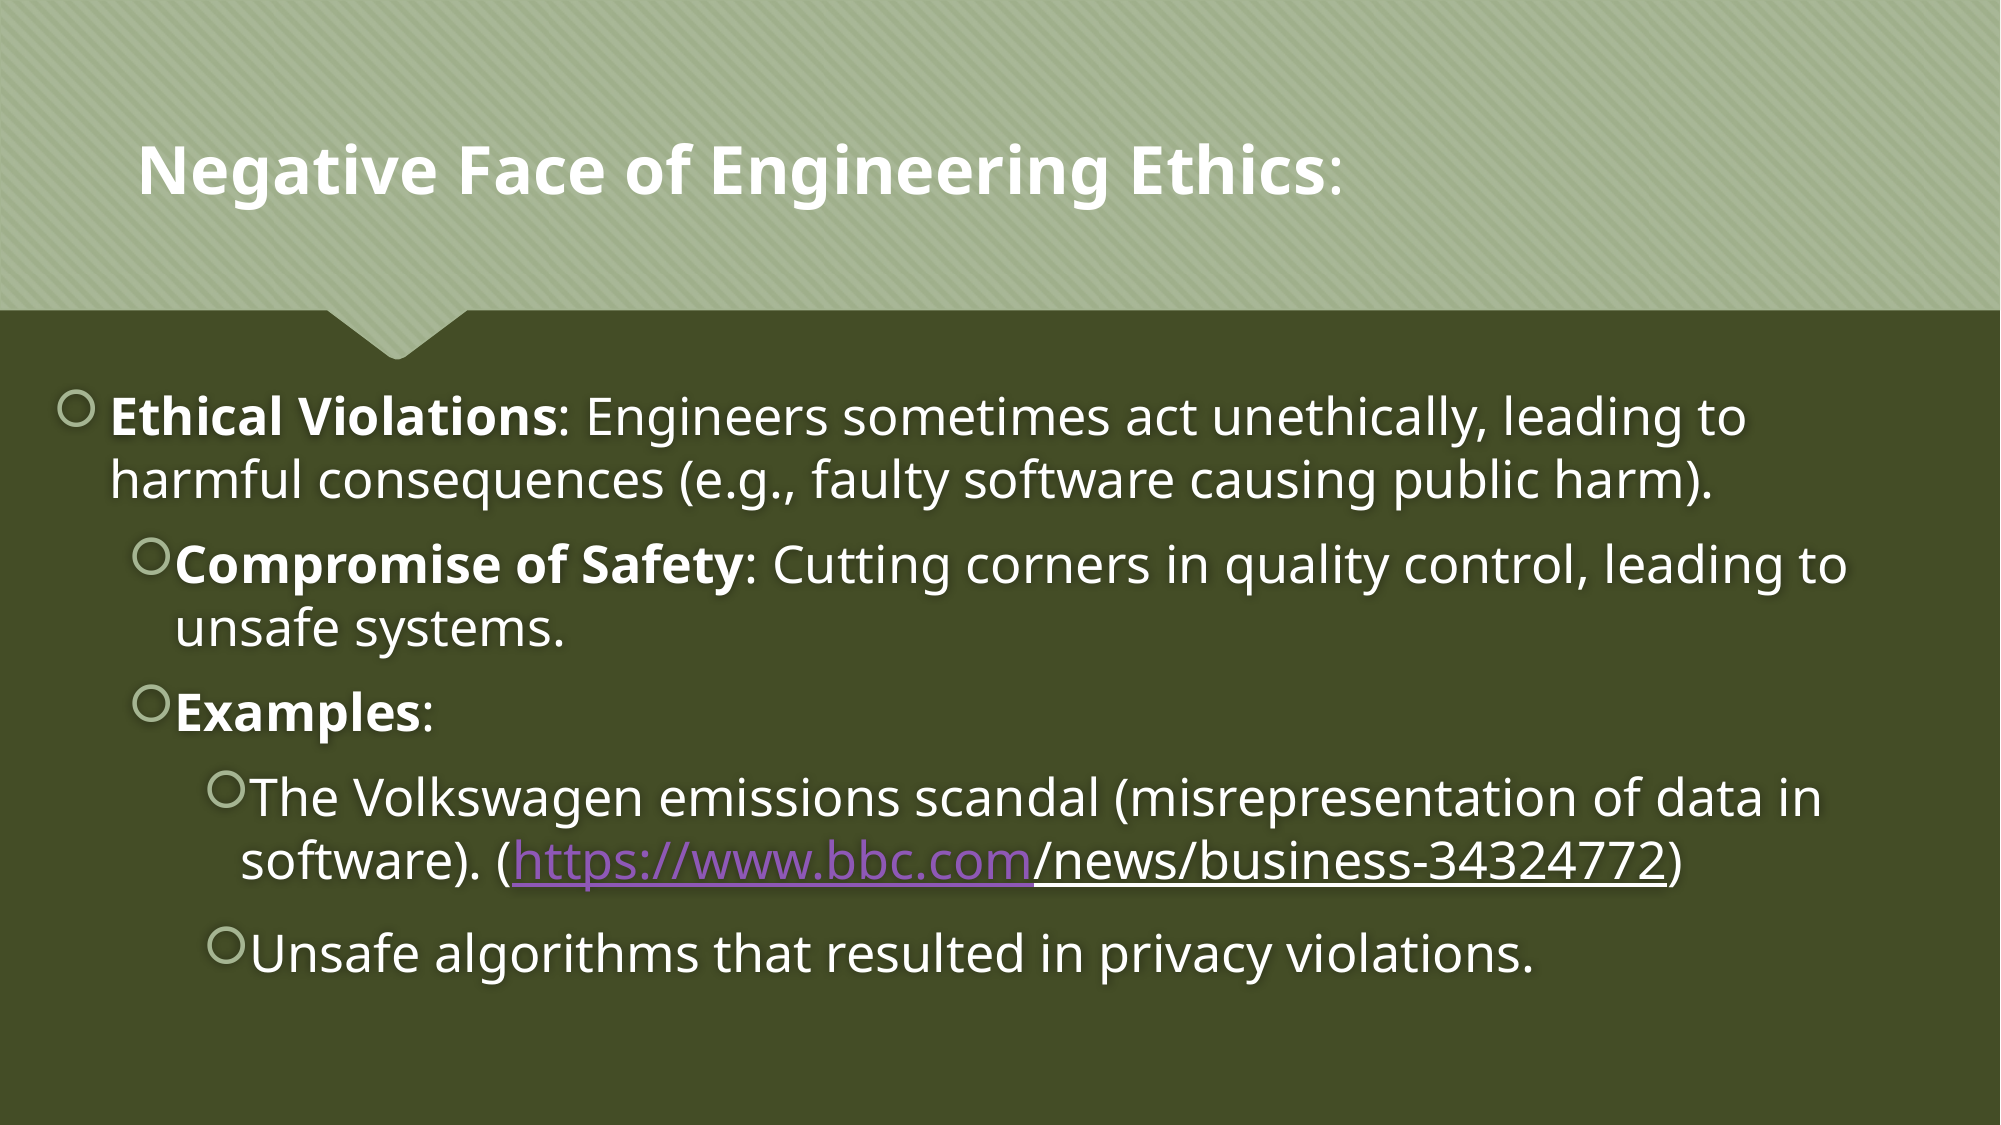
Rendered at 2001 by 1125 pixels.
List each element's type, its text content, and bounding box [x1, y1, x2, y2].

text_box Negative Face of Engineering Ethics: [121, 120, 1529, 216]
list Ethical Violations: Engineers sometimes act unethically, leading to harmful consequences (e.g., faulty software causing public harm). Compromise of Safety: Cutting corners in quality control, leading to unsafe systems. Examples: The Volkswagen emissions scandal (misrepresentation of data in software). (https://www.bbc.com/news/business-34324772) Unsafe algorithms that resulted in privacy violations. [38, 356, 1908, 1096]
